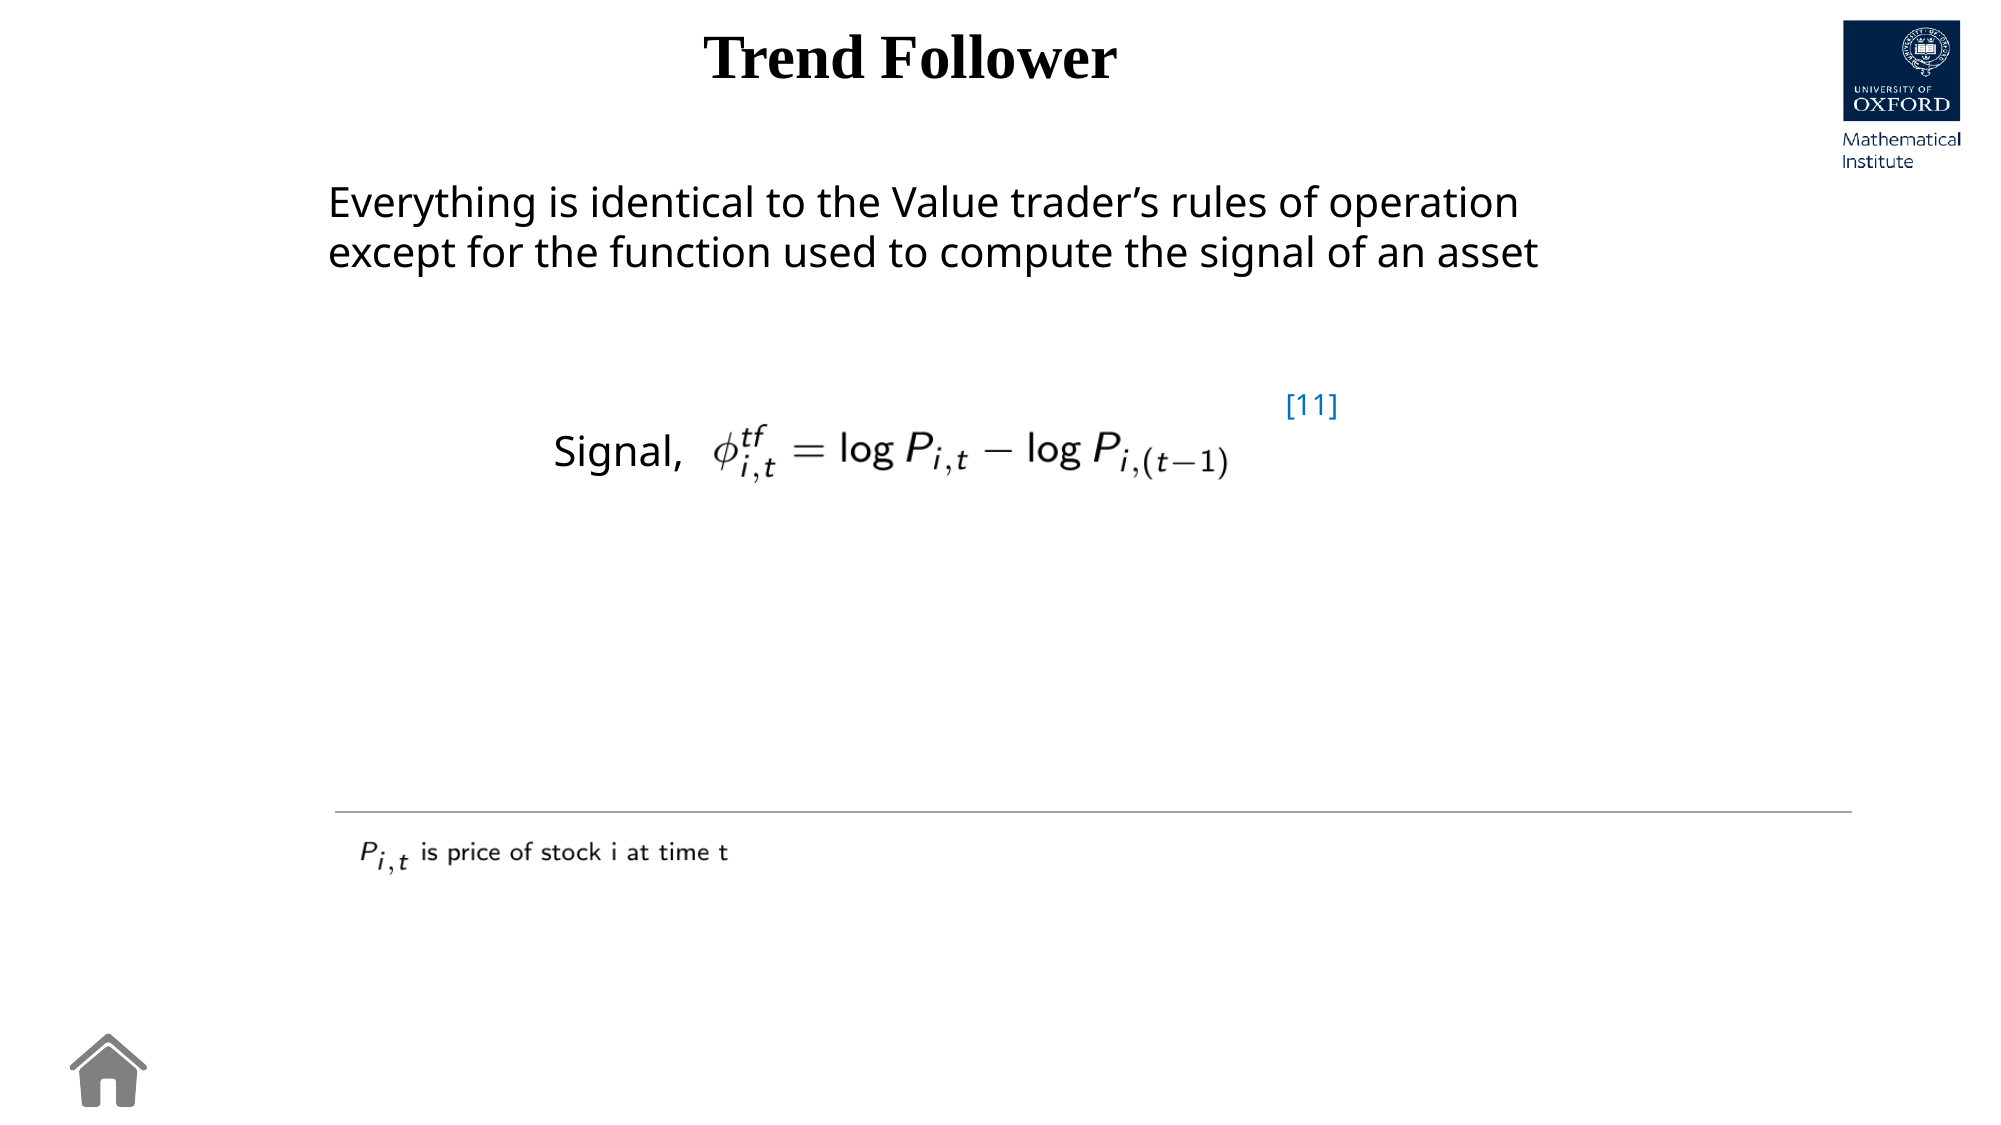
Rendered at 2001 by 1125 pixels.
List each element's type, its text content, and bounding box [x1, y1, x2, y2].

picture [690, 350, 1403, 495]
text_box Everything is identical to the Value trader’s rules of operation except for the function used to compute the signal of an asset [313, 168, 1554, 284]
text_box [68, 1033, 148, 1108]
picture [348, 818, 787, 897]
text_box Signal, [538, 417, 683, 483]
picture [1830, 16, 1976, 181]
text_box Trend Follower [167, 8, 1655, 99]
